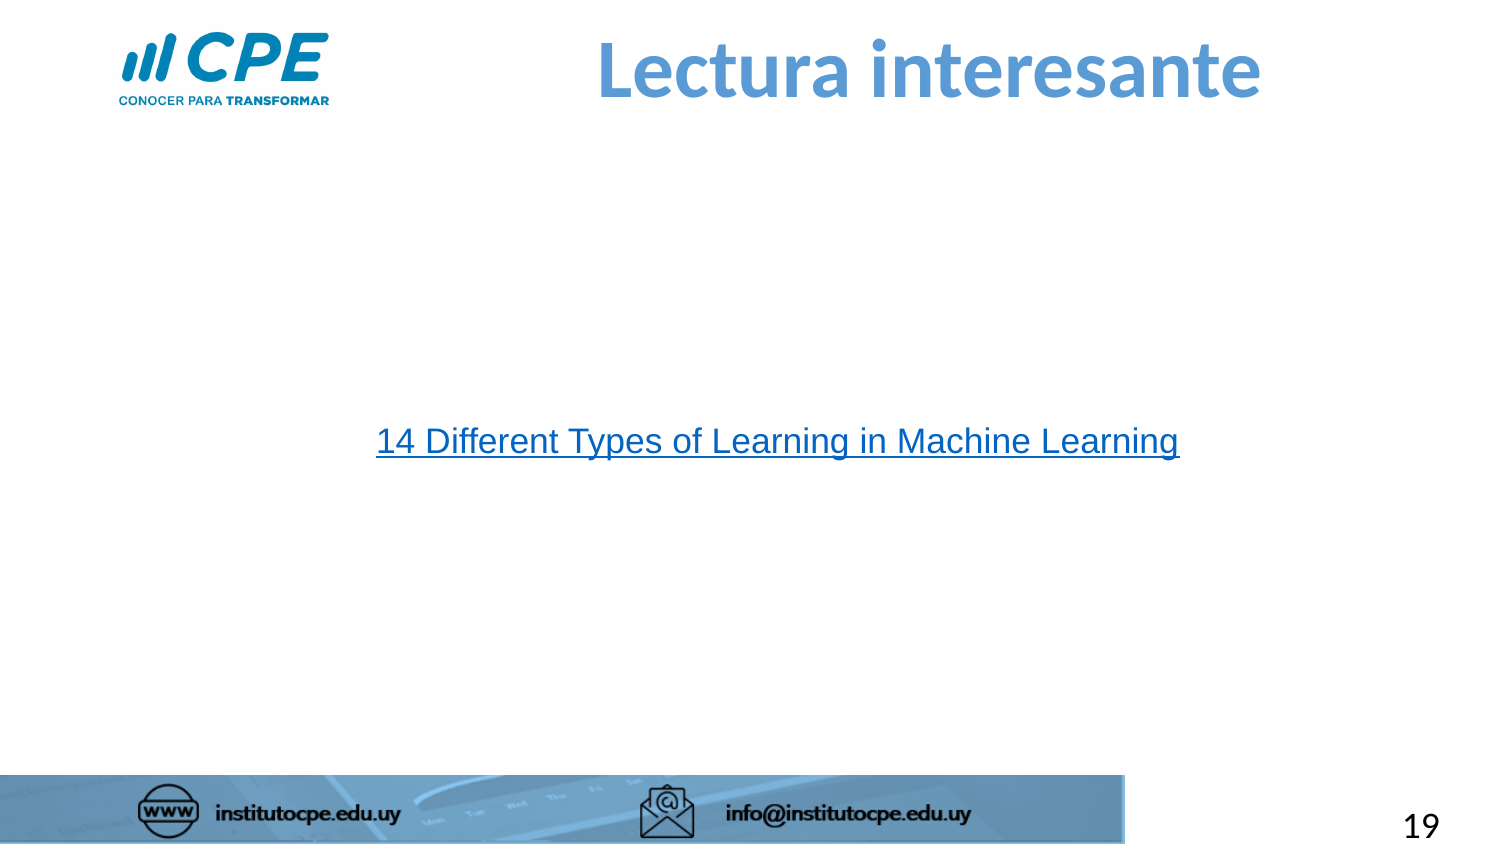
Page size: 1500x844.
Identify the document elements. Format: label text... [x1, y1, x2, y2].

text_box ‹#› [1386, 793, 1500, 826]
picture [0, 775, 1126, 844]
title Lectura interesante [424, 29, 1437, 112]
title 14 Different Types of Learning in Machine Learning [54, 175, 1426, 704]
picture [112, 0, 333, 139]
